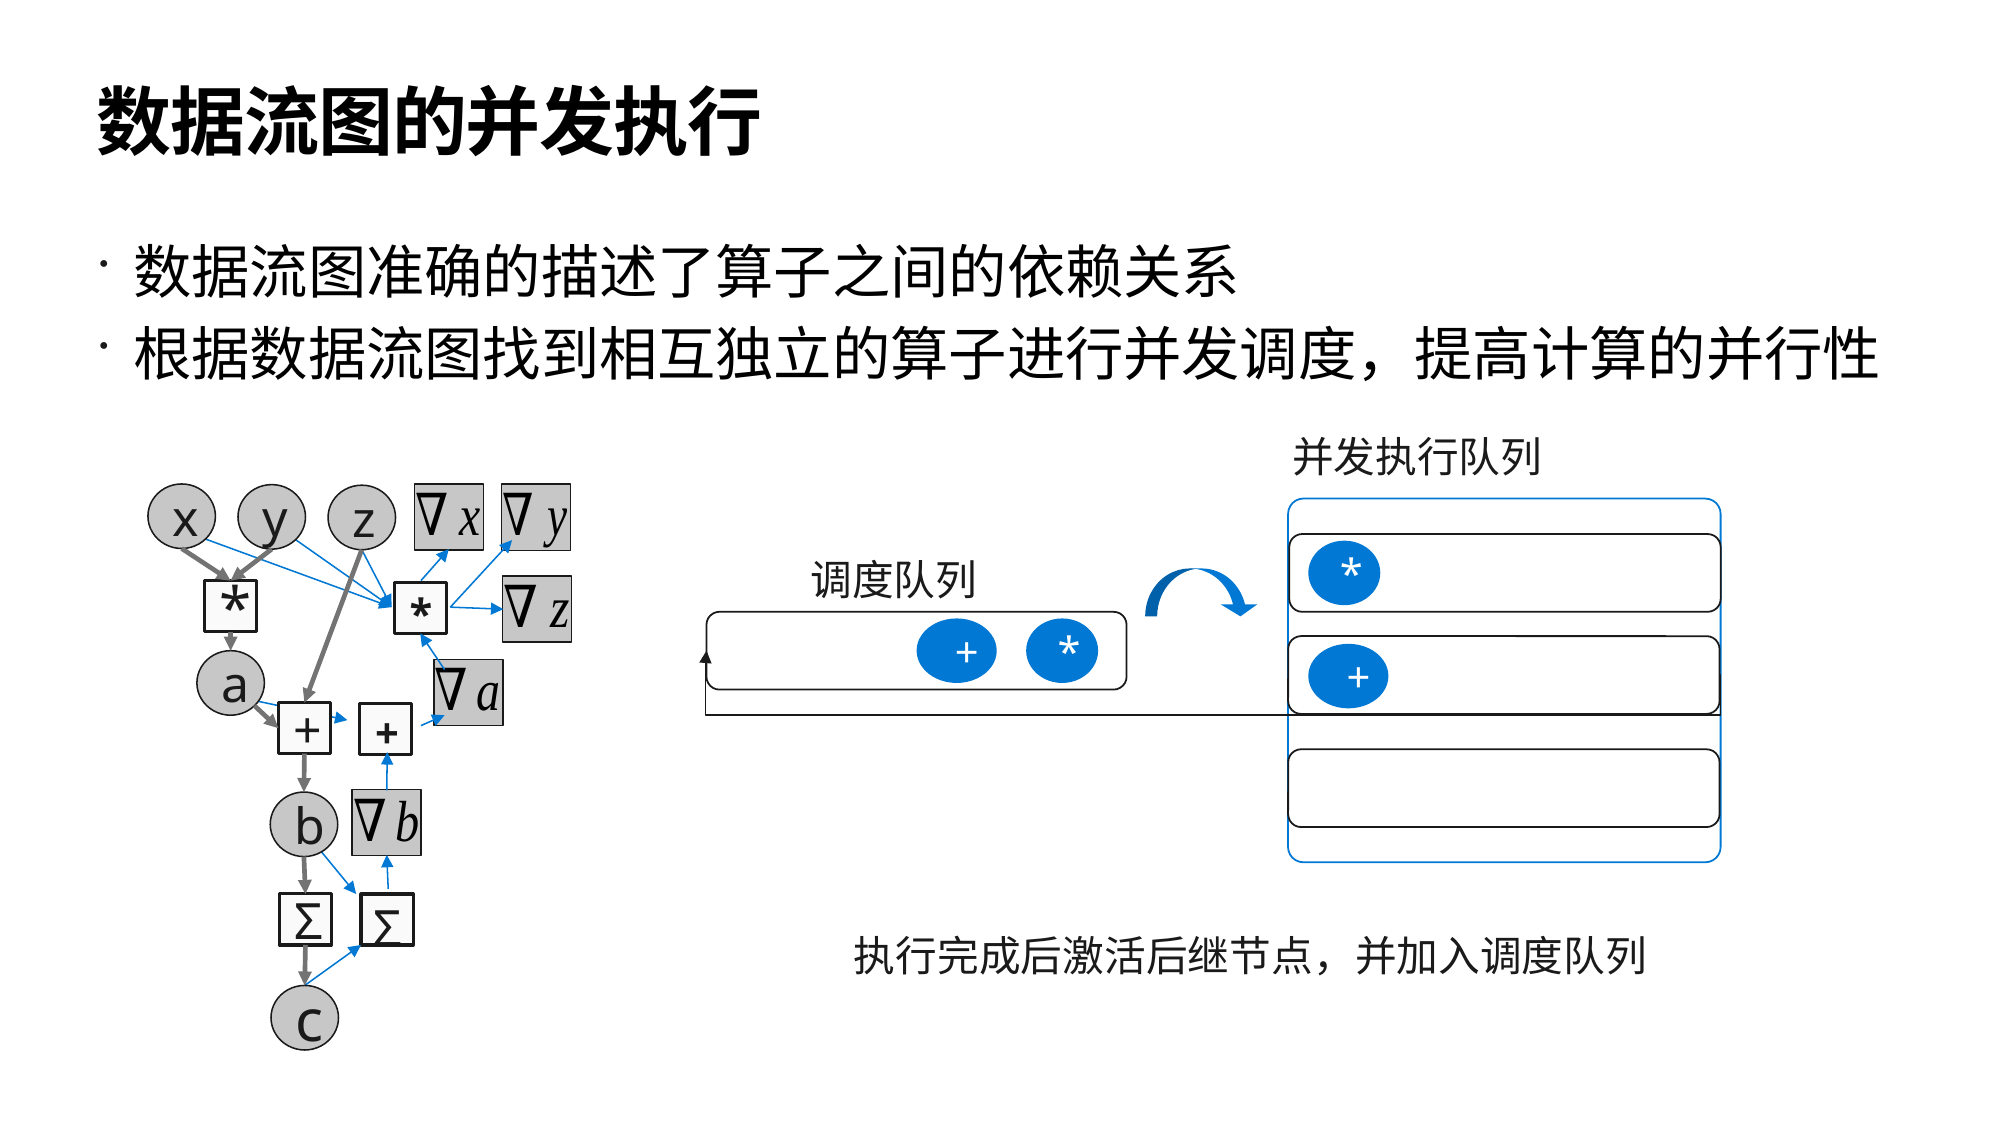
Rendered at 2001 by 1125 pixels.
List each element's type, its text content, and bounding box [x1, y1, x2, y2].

text_box * [1038, 676, 1086, 684]
text_box [1287, 676, 1720, 714]
text_box [1287, 748, 1721, 828]
title 数据流图的并发执行 [96, 75, 1904, 166]
text_box 执行完成后激活后继节点，并加入调度队列 [854, 930, 1648, 981]
text_box [1287, 497, 1722, 864]
text_box + [915, 617, 998, 650]
text_box * [1307, 539, 1382, 606]
text_box [705, 610, 1128, 651]
text_box 调度队列 [810, 553, 978, 604]
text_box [147, 483, 572, 1051]
list 数据流图准确的描述了算子之间的依赖关系 根据数据流图找到相互独立的算子进行并发调度，提高计算的并行性 [95, 235, 1904, 391]
text_box + [930, 676, 983, 684]
text_box [1144, 567, 1259, 618]
text_box [1287, 635, 1721, 674]
text_box 并发执行队列 [1292, 430, 1543, 481]
text_box * [1025, 617, 1099, 650]
text_box [706, 676, 1128, 691]
text_box + [1323, 643, 1374, 650]
text_box [1288, 533, 1722, 613]
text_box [706, 650, 1720, 676]
text_box + [1307, 676, 1390, 710]
